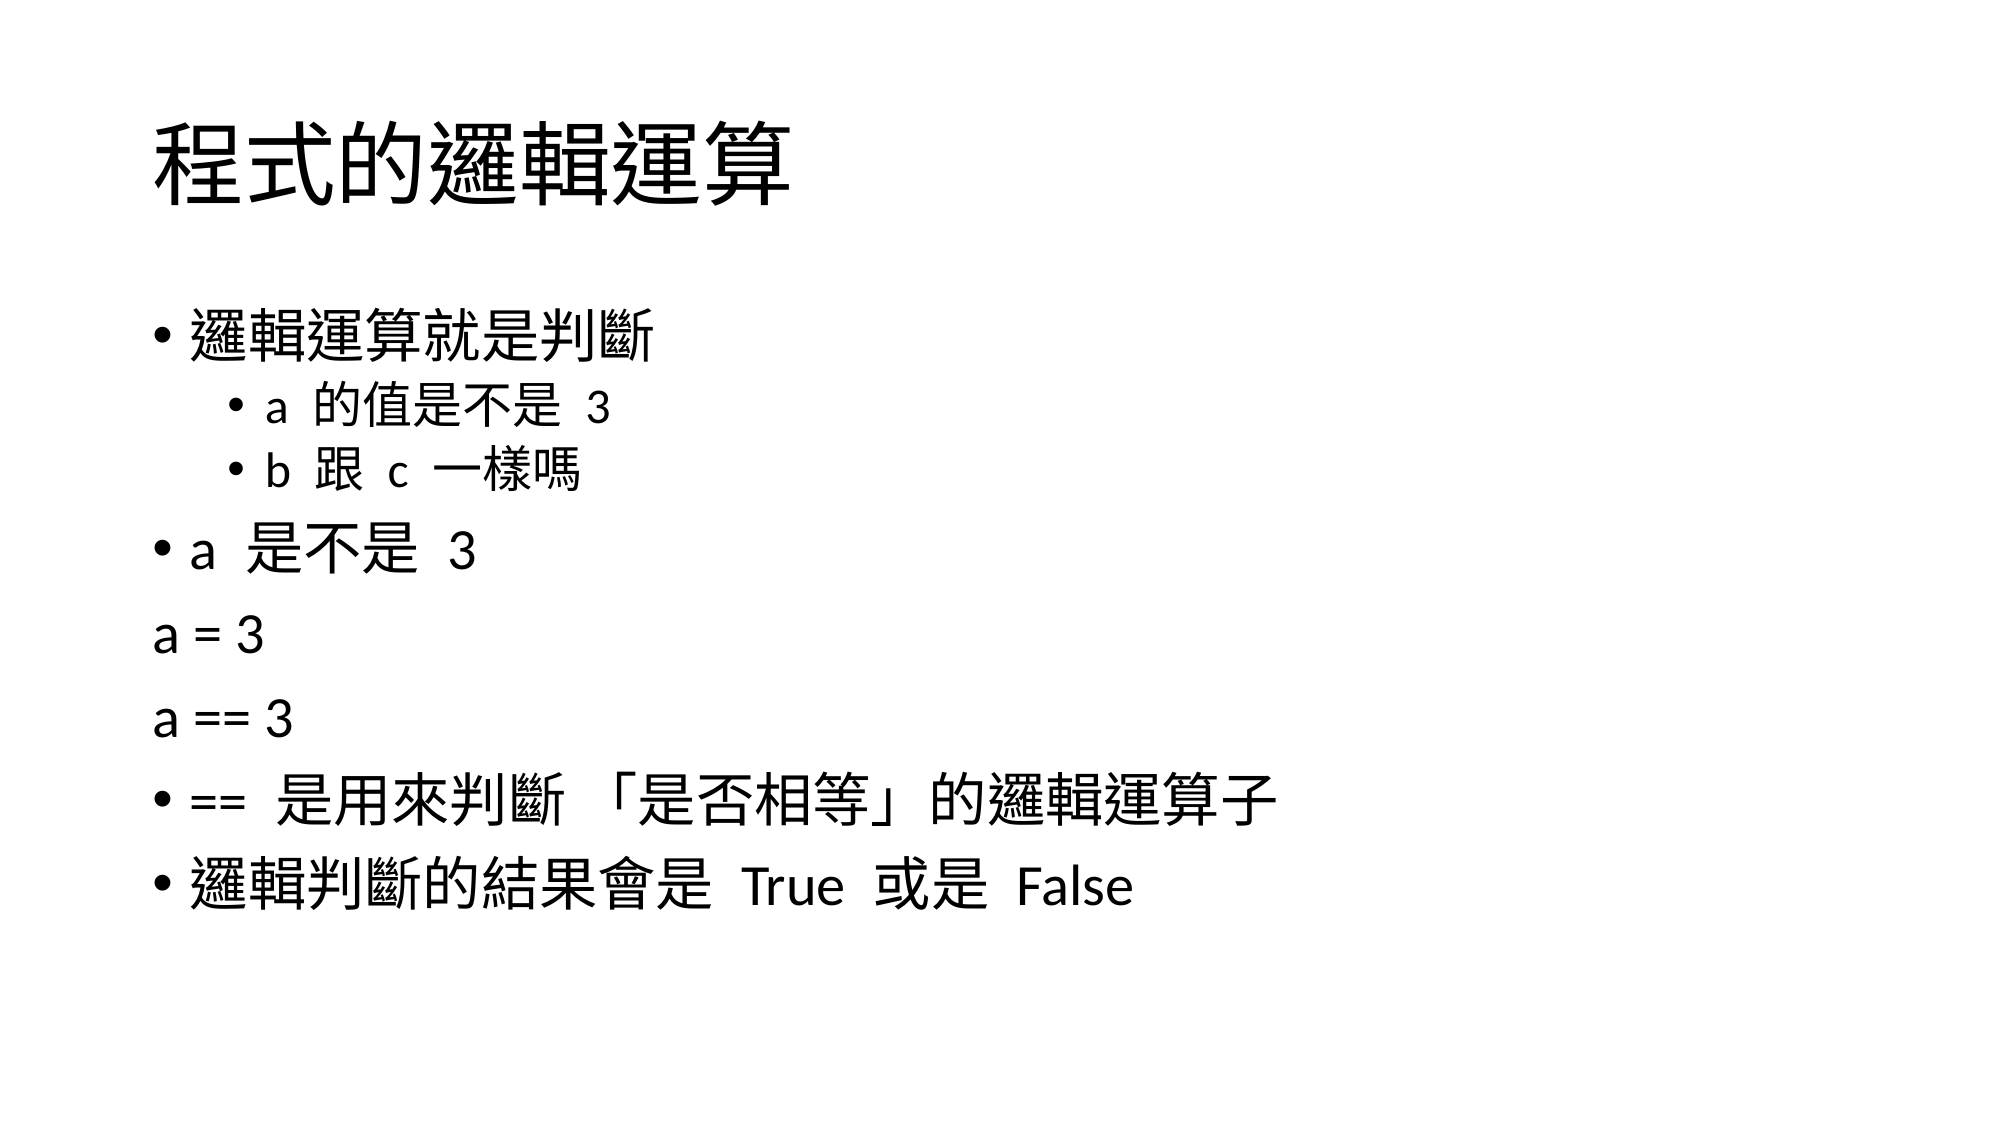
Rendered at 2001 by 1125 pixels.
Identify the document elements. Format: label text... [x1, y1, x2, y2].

title 程式的邏輯運算 [137, 59, 1863, 278]
list 邏輯運算就是判斷 a 的值是不是 3 b 跟 c 一樣嗎 a 是不是 3 a = 3 a == 3 == 是用來判斷 「是否相等」的邏輯運算子 邏輯判斷的結果會是 True 或是 False [137, 299, 1863, 1014]
